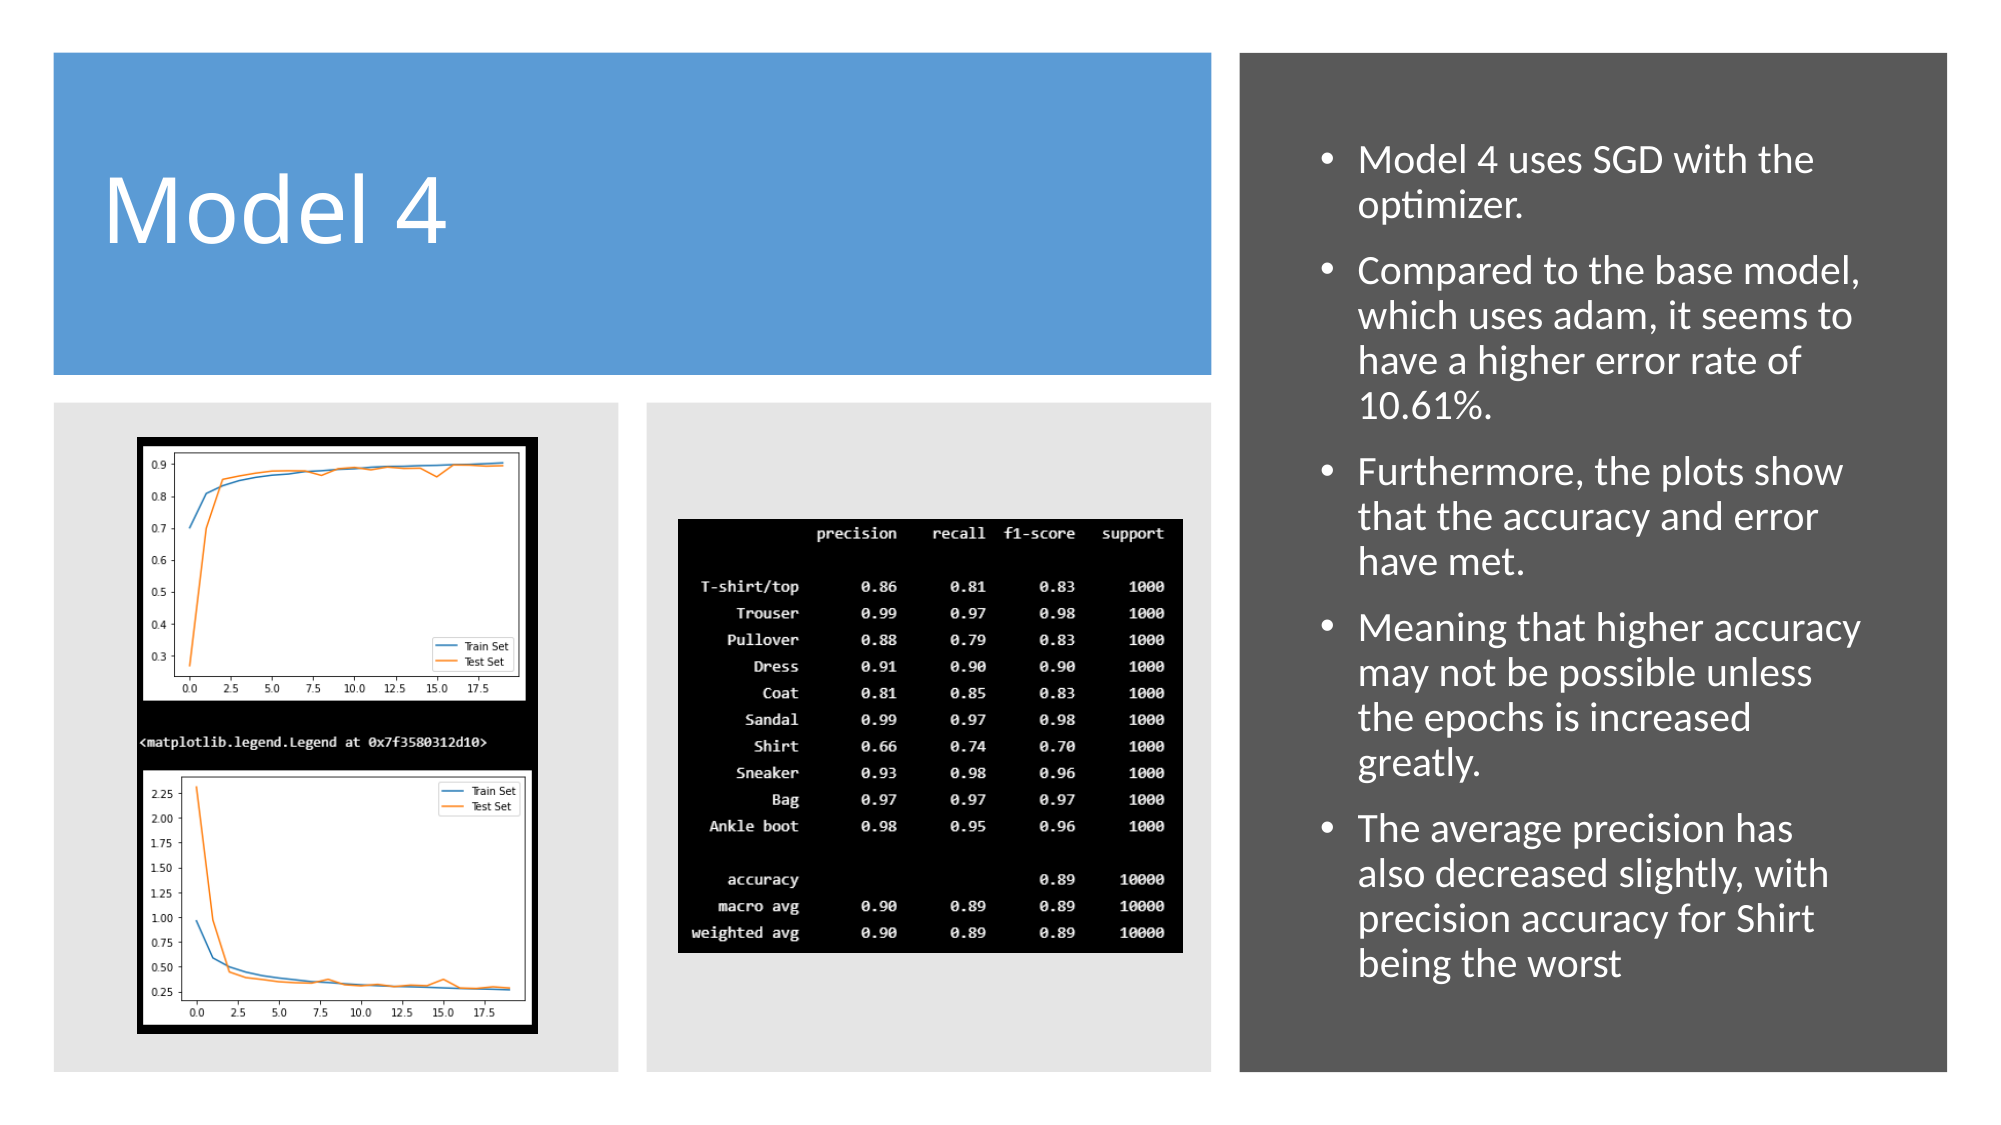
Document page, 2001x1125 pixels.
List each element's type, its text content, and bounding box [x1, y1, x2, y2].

picture [678, 519, 1183, 953]
text_box [53, 402, 619, 1073]
title Model 4 [85, 80, 1168, 348]
text_box [1239, 52, 1948, 1073]
text_box [646, 402, 1212, 1073]
list Model 4 uses SGD with the optimizer. Compared to the base model, which uses adam, it seems to have a higher error rate of 10.61%. Furthermore, the plots show that the accuracy and error have met. Meaning that higher accuracy may not be possible unless the epochs is increased greatly. The average precision has also decreased slightly, with precision accuracy for Shirt being the worst [1305, 125, 1882, 1000]
text_box [53, 52, 1212, 376]
picture [137, 437, 538, 1034]
